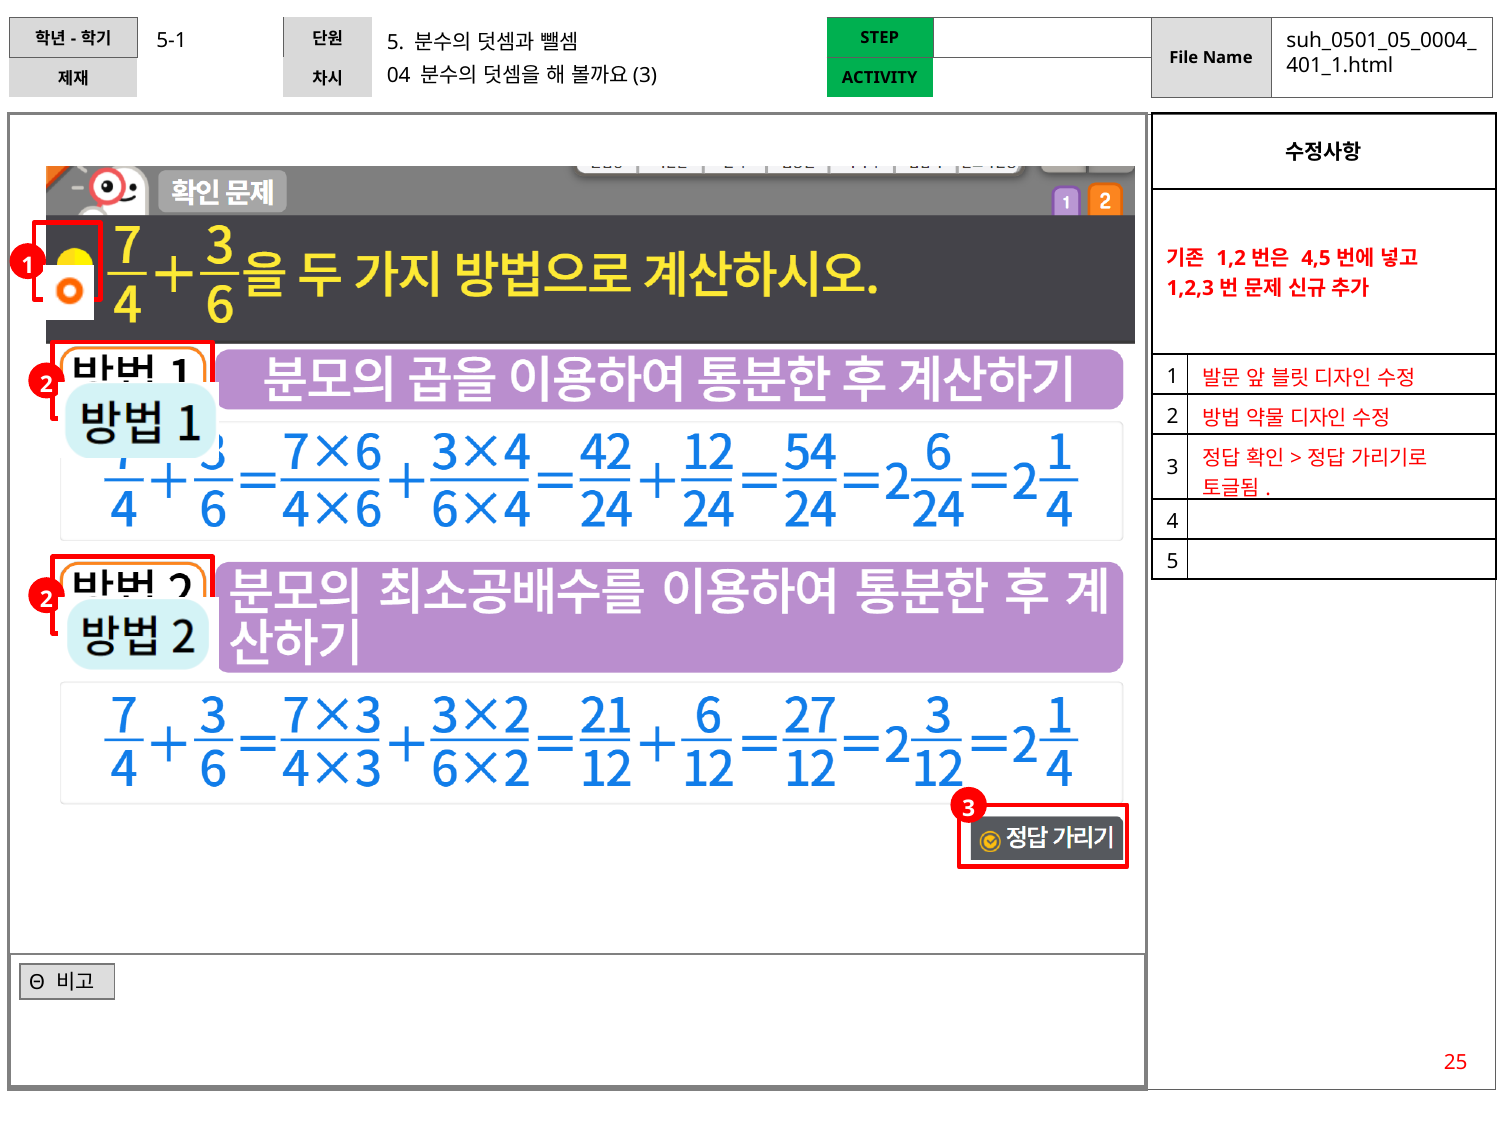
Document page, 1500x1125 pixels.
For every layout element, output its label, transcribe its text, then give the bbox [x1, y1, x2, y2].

text_box 2 [26, 576, 40, 615]
table_cell 3 [1153, 435, 1187, 498]
table_cell 방법 약물 디자인 수정 [1188, 395, 1495, 433]
text_box 04 분수의 덧셈을 해 볼까요(3) [372, 54, 816, 102]
table_cell 정답 확인>정답 가리기로 토글됨. [1188, 435, 1495, 498]
table_cell [1188, 500, 1495, 538]
text_box [32, 280, 37, 302]
text_box 5-1 [141, 18, 284, 55]
table_cell [1188, 540, 1495, 578]
table_header 수정사항 [1153, 114, 1495, 188]
table_cell 발문 앞 블릿 디자인 수정 [1188, 355, 1495, 393]
text_box [32, 221, 40, 244]
table_cell 1 [1153, 355, 1187, 393]
table_cell 5 [1153, 540, 1187, 578]
text_box suh_0501_05_0004_401_1.html [1271, 18, 1500, 84]
table_cell 2 [1153, 395, 1187, 433]
table_cell 기존 1,2번은 4,5번에 넣고 1,2,3번 문제 신규 추가 [1153, 190, 1495, 353]
text_box 5. 분수의 덧셈과 뺄셈 [372, 21, 715, 57]
picture [42, 166, 1135, 860]
table_cell 4 [1153, 500, 1187, 538]
text_box 1 [7, 241, 40, 282]
text_box 2 [26, 361, 40, 400]
